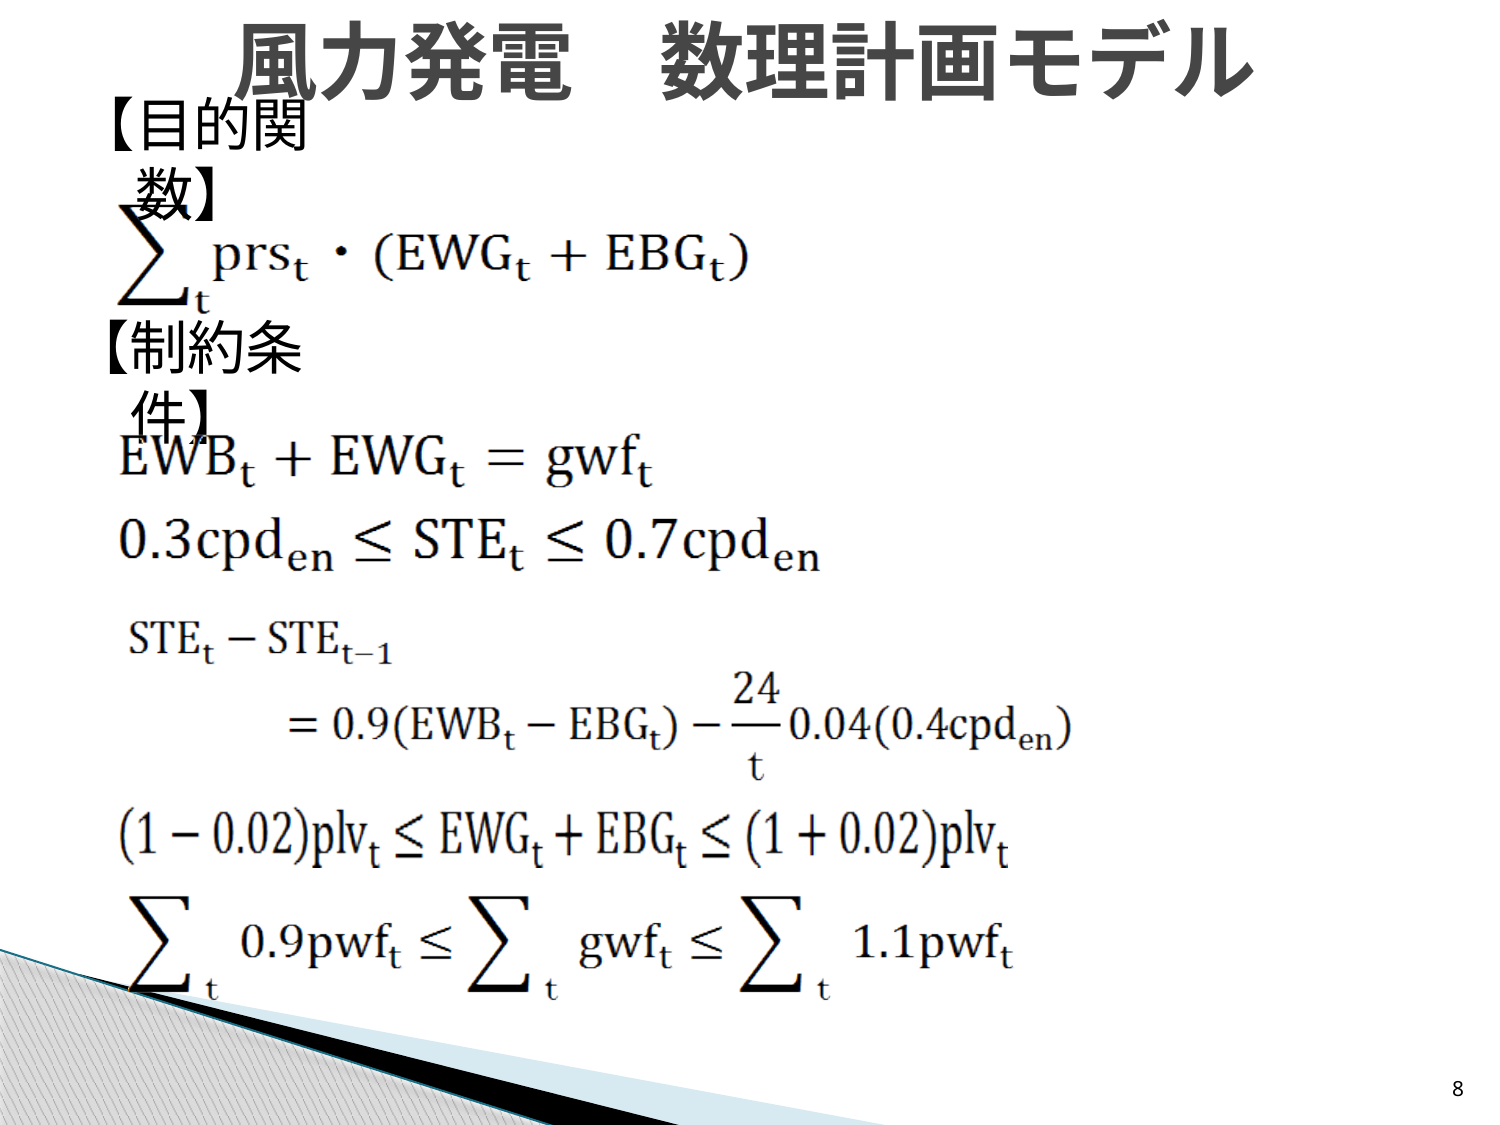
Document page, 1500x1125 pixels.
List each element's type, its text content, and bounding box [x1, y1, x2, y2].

text_box 【制約条件】 [7, 335, 368, 426]
title 風力発電 数理計画モデル [70, 75, 1421, 119]
picture [116, 198, 752, 317]
picture [128, 890, 1016, 1013]
picture [116, 503, 823, 573]
picture [116, 421, 655, 491]
text_box [0, 0, 1500, 75]
picture [116, 609, 1102, 868]
text_box 【目的関数】 [7, 113, 379, 123]
slide_number 8 [1418, 1051, 1479, 1112]
text_box 【目的関数】 [7, 144, 379, 204]
text_box 【目的関数】 [7, 124, 379, 143]
